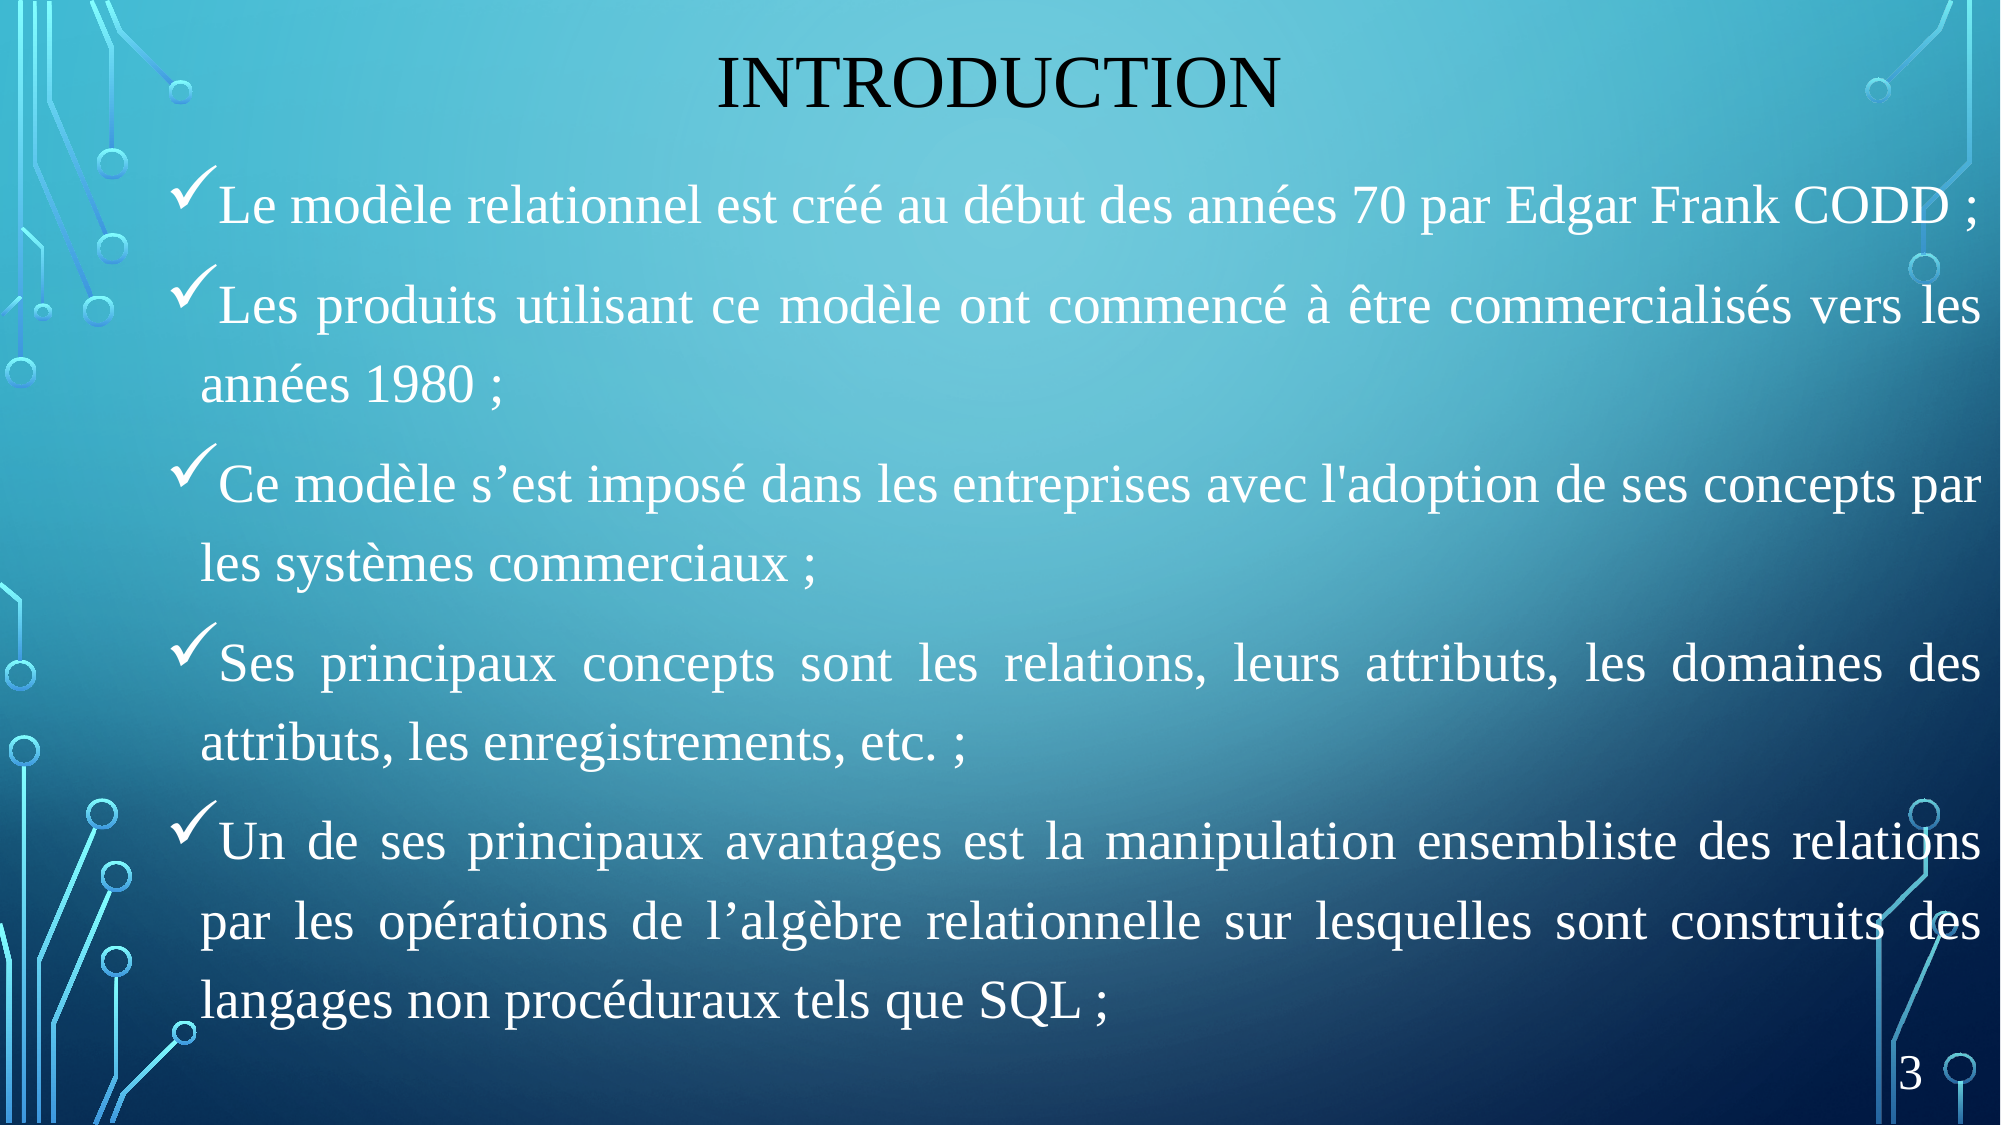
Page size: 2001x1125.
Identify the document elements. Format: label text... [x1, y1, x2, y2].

list Le modèle relationnel est créé au début des années 70 par Edgar Frank CODD ; Les produits utilisant ce modèle ont commencé à être commercialisés vers les années 1980 ; Ce modèle s’est imposé dans les entreprises avec l'adoption de ses concepts par les systèmes commerciaux ; Ses principaux concepts sont les relations, leurs attributs, les domaines des attributs, les enregistrements, etc. ; Un de ses principaux avantages est la manipulation ensembliste des relations par les opérations de l’algèbre relationnelle sur lesquelles sont construits des langages non procéduraux tels que SQL ; [150, 147, 2000, 1125]
title Introduction [187, 0, 1813, 147]
slide_number 3 [1812, 1039, 1939, 1100]
